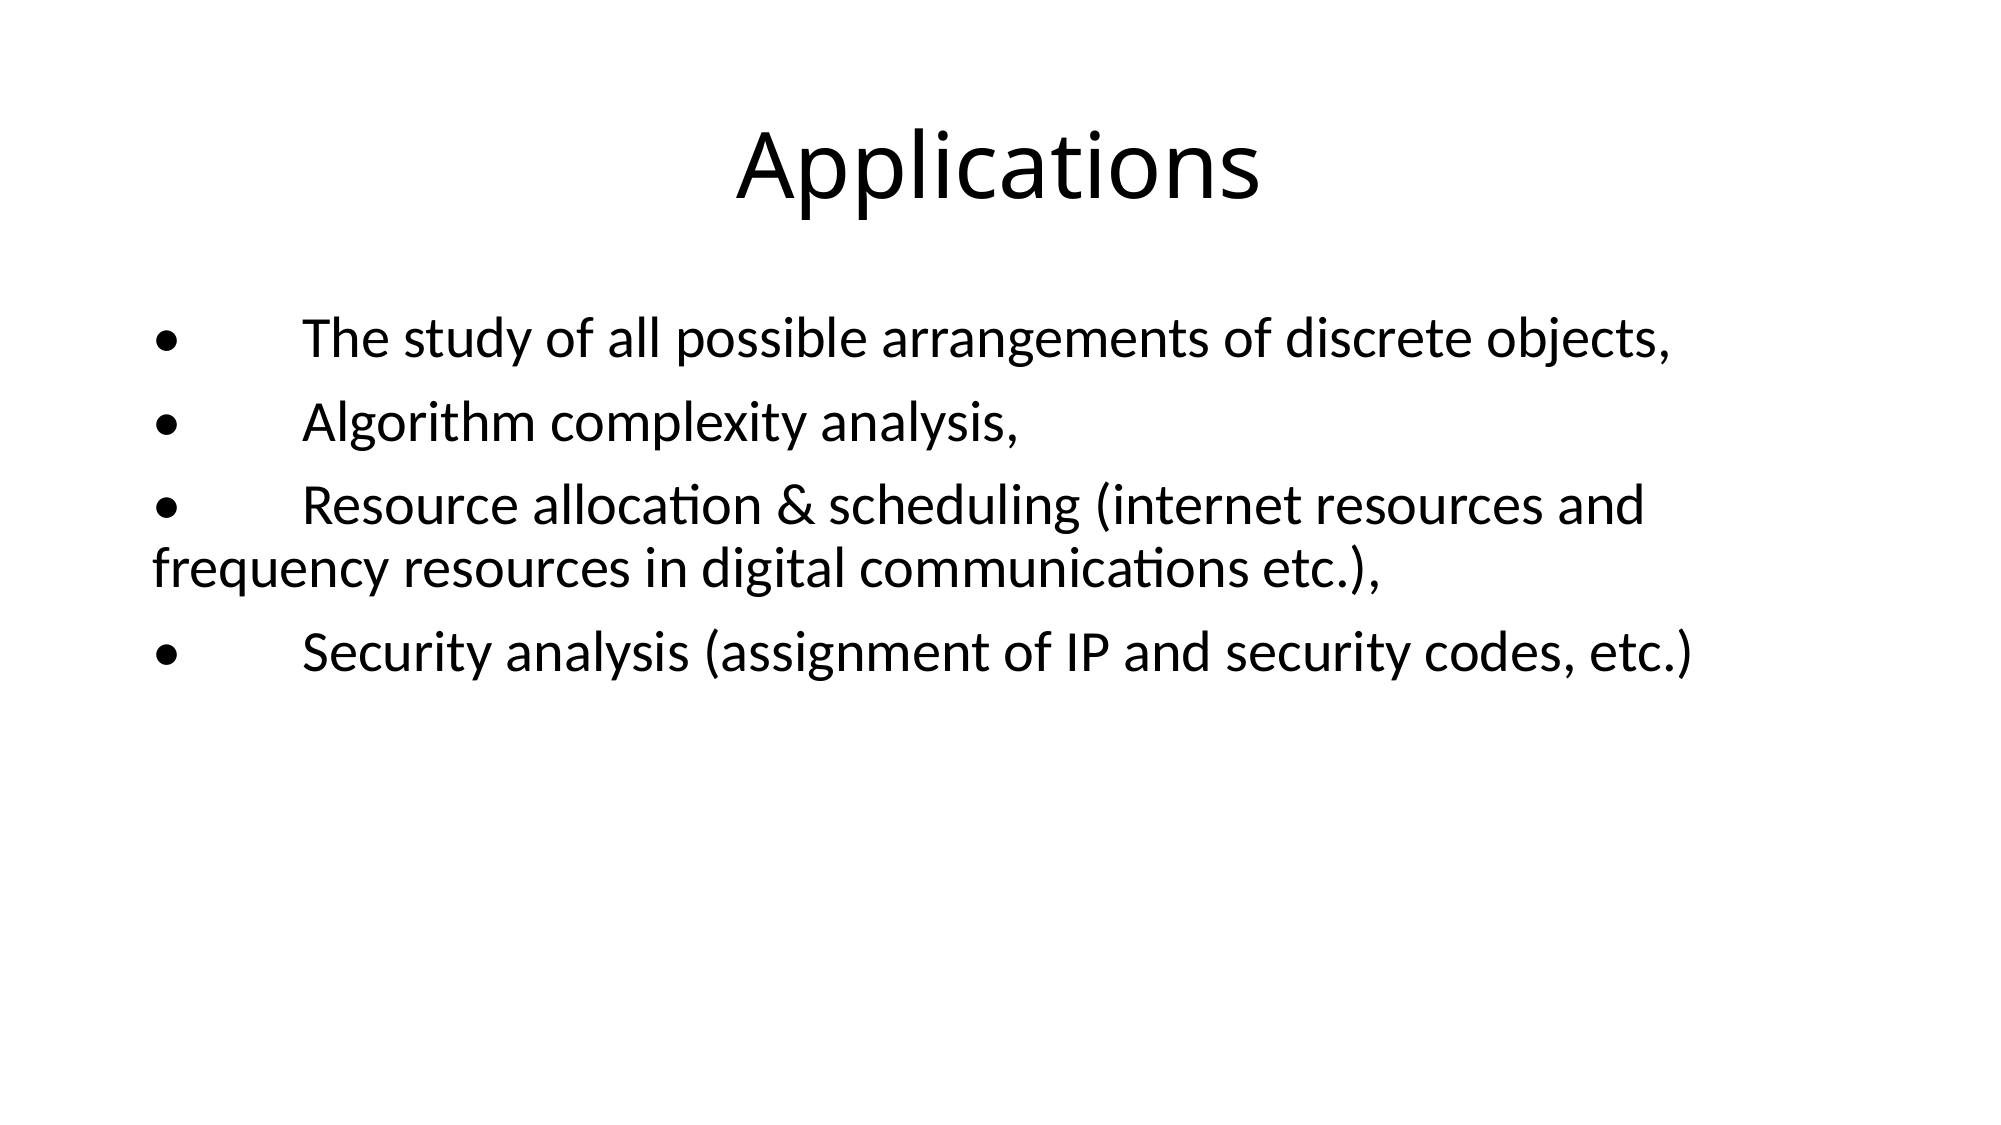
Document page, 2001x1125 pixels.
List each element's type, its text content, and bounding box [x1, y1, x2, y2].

title Applications [137, 59, 1863, 278]
list • The study of all possible arrangements of discrete objects, • Algorithm complexity analysis, • Resource allocation & scheduling (internet resources and frequency resources in digital communications etc.), • Security analysis (assignment of IP and security codes, etc.) [137, 299, 1863, 1014]
